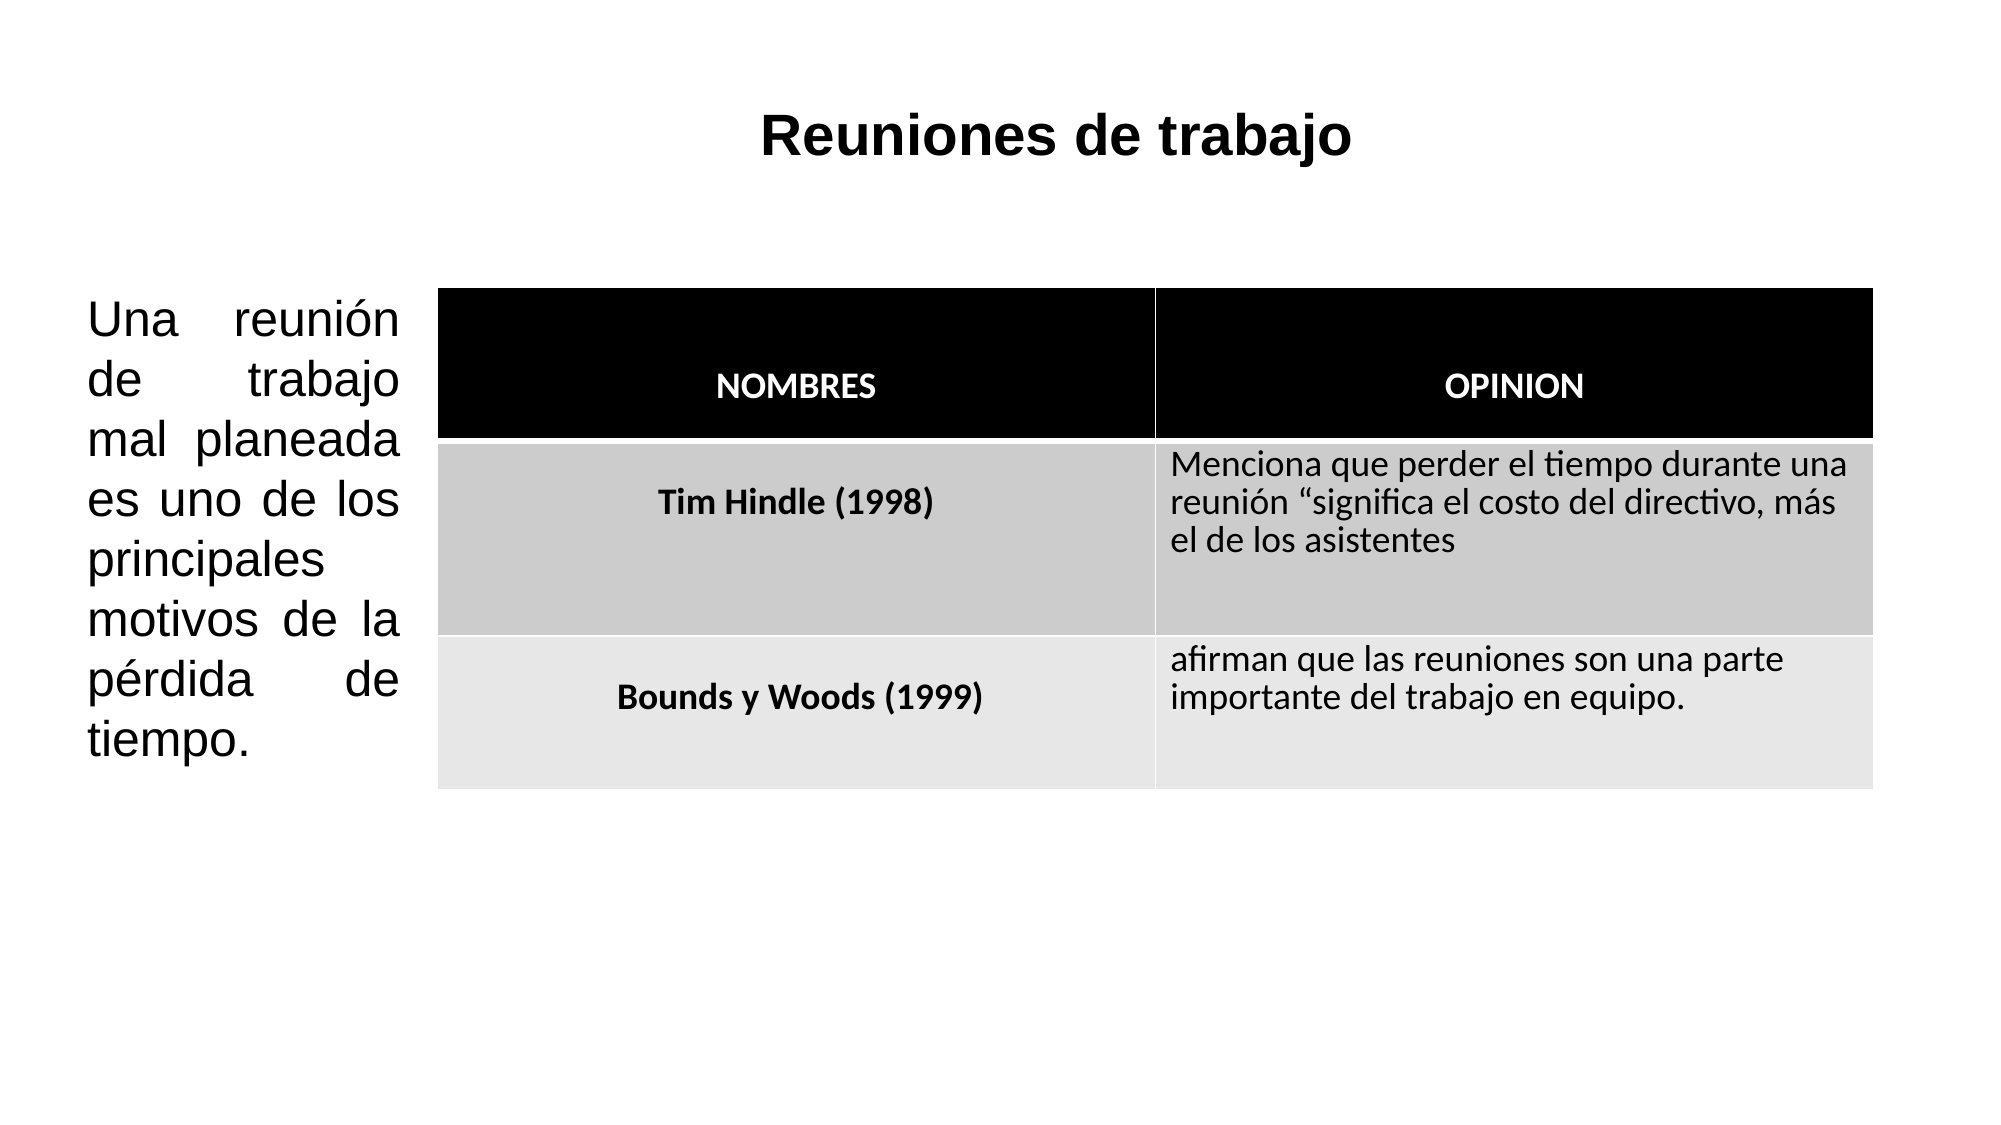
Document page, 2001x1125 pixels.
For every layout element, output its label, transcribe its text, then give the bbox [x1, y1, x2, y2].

text_box Una reunión de trabajo mal planeada es uno de los principales motivos de la pérdida de tiempo. [72, 279, 415, 820]
table_cell afirman que las reuniones son una parte importante del trabajo en equipo. [1156, 637, 1873, 789]
table_cell Tim Hindle (1998) [438, 444, 1155, 635]
table_cell Menciona que perder el tiempo durante una reunión “significa el costo del directivo, más el de los asistentes [1156, 444, 1873, 635]
table_header NOMBRES [438, 288, 1155, 438]
table_header OPINION [1156, 288, 1873, 438]
table_cell Bounds y Woods (1999) [438, 637, 1155, 789]
text_box Reuniones de trabajo [746, 89, 1369, 286]
